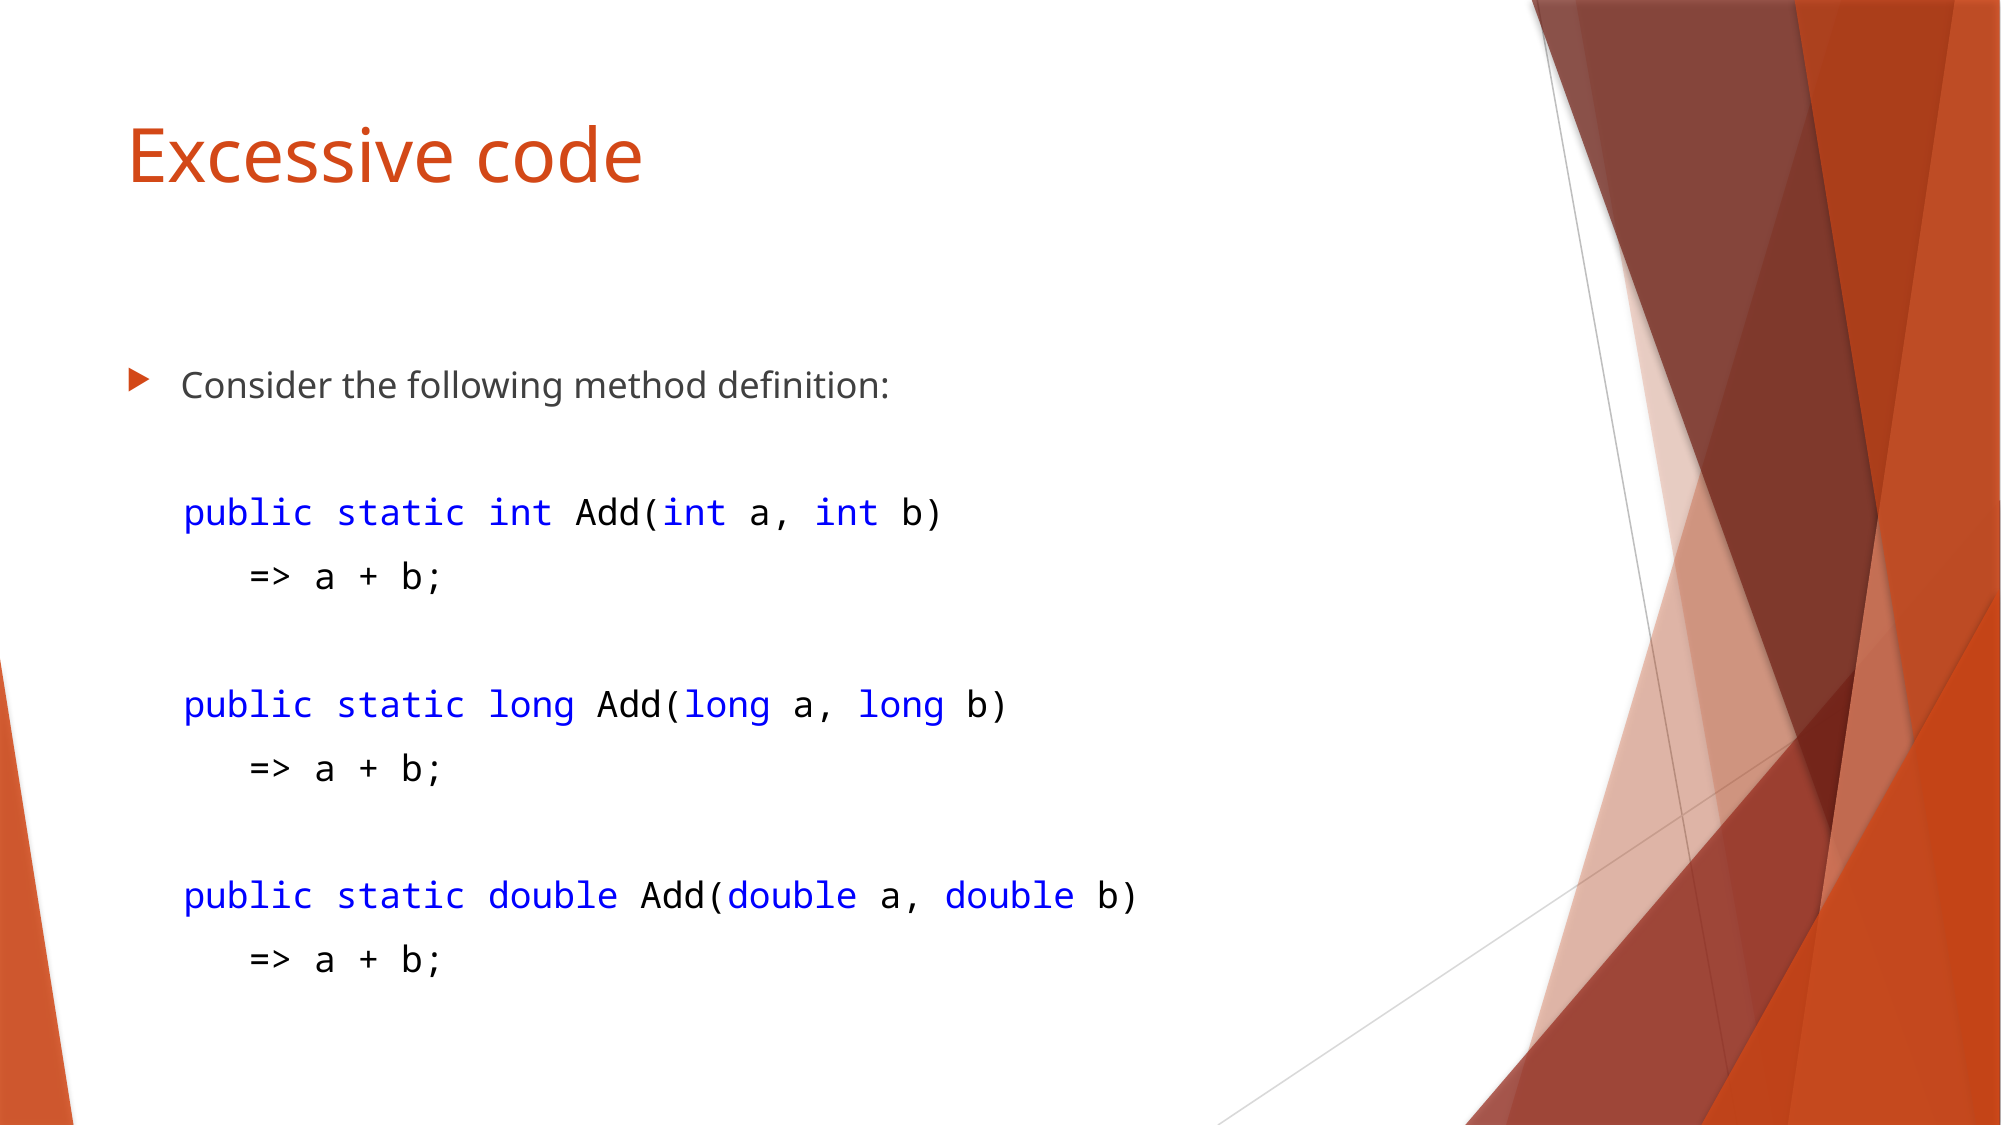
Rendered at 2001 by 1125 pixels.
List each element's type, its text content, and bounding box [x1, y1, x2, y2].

title Excessive code [111, 99, 1522, 317]
list Consider the following method definition: public static int Add(int a, int b) => a + b; public static long Add(long a, long b) => a + b; public static double Add(double a, double b) => a + b; [111, 354, 1522, 992]
